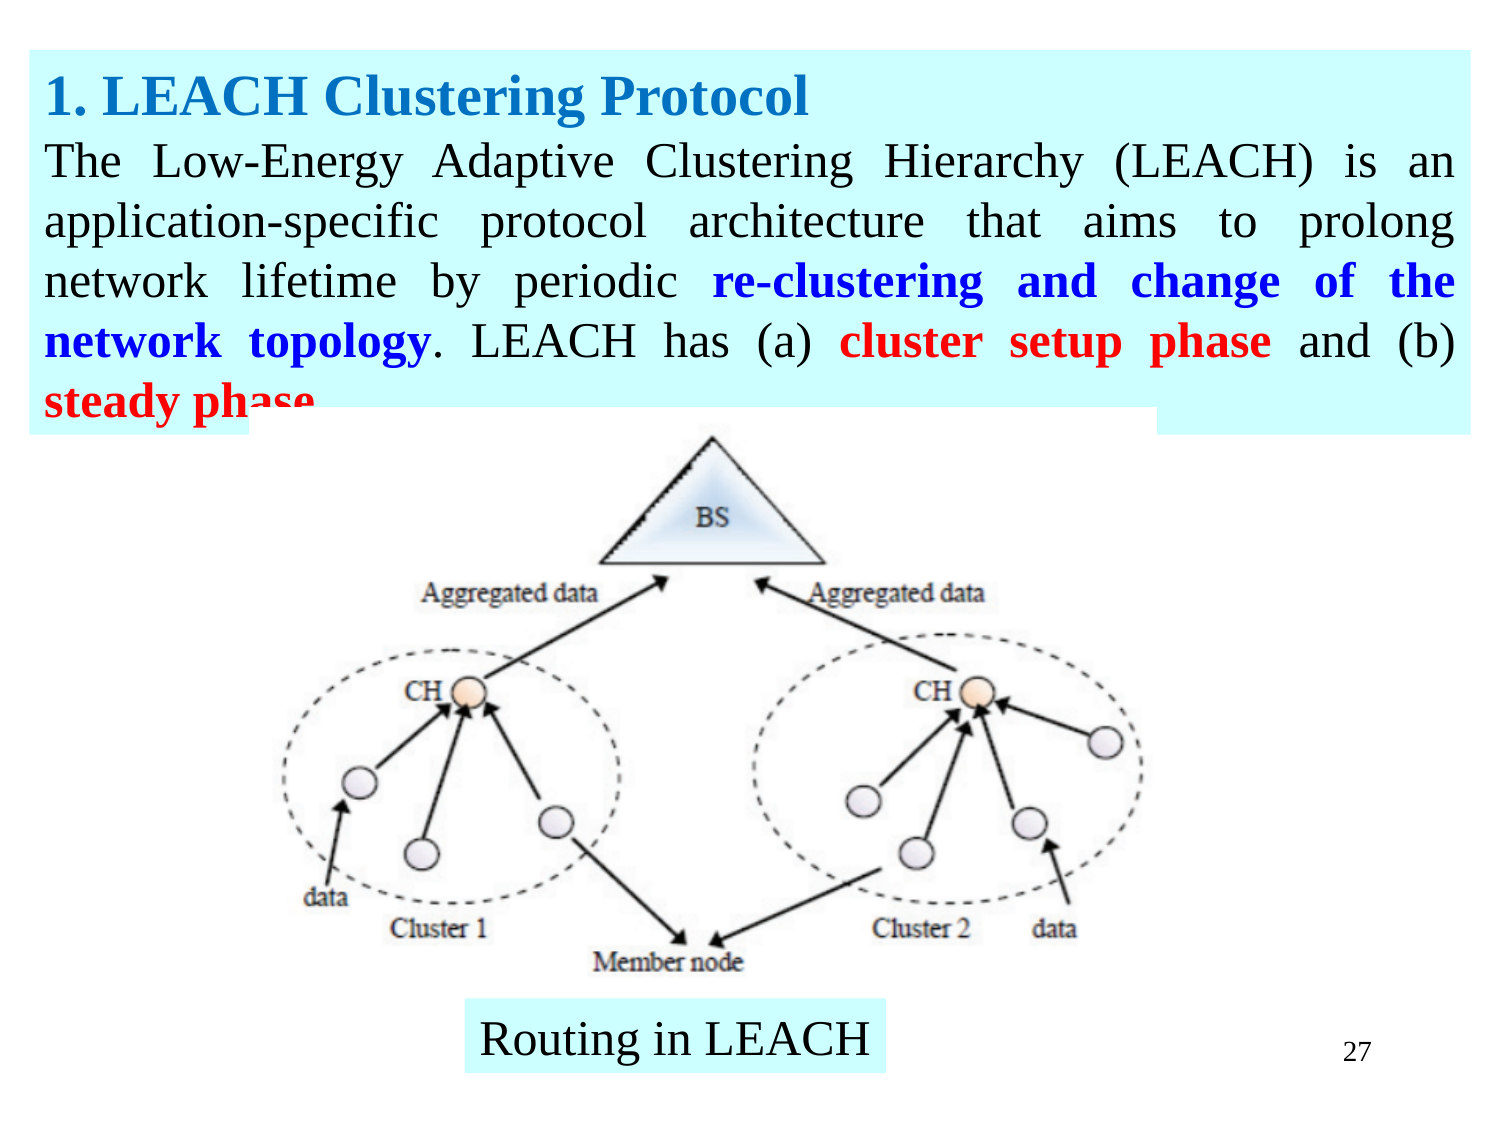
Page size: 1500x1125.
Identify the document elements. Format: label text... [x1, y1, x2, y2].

text_box Routing in LEACH [464, 1004, 886, 1074]
picture [249, 406, 1157, 997]
text_box 1. LEACH Clustering Protocol The Low-Energy Adaptive Clustering Hierarchy (LEACH) is an application-specific protocol architecture that aims to prolong network lifetime by periodic re-clustering and change of the network topology. LEACH has (a) cluster setup phase and (b) steady phase. [29, 50, 1471, 435]
slide_number 27 [1074, 1024, 1388, 1101]
